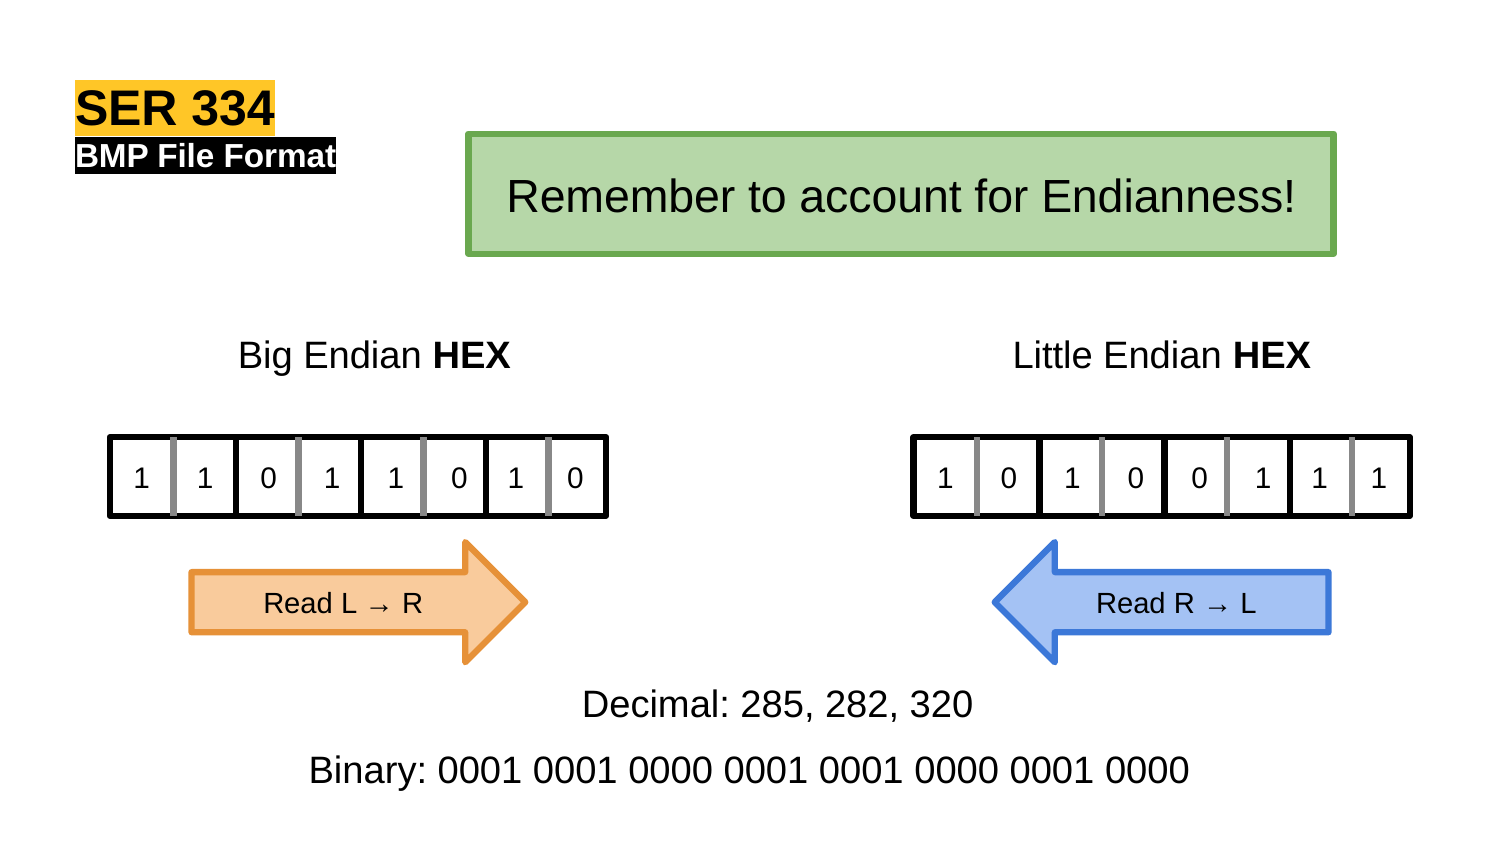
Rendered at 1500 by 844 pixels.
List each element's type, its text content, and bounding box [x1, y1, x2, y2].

text_box Binary: 0001 0001 0000 0001 0001 0000 0001 0000 [244, 728, 1255, 808]
text_box Little Endian HEX [967, 313, 1356, 393]
text_box Remember to account for Endianness! [468, 133, 1334, 254]
text_box BMP File Format [75, 133, 468, 177]
text_box Read R → L [994, 542, 1329, 663]
text_box Decimal: 285, 282, 320 [555, 662, 1000, 728]
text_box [109, 436, 608, 517]
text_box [913, 436, 1411, 517]
text_box Big Endian HEX [180, 313, 569, 393]
text_box Read L → R [191, 542, 526, 663]
text_box SER 334 [75, 75, 804, 133]
